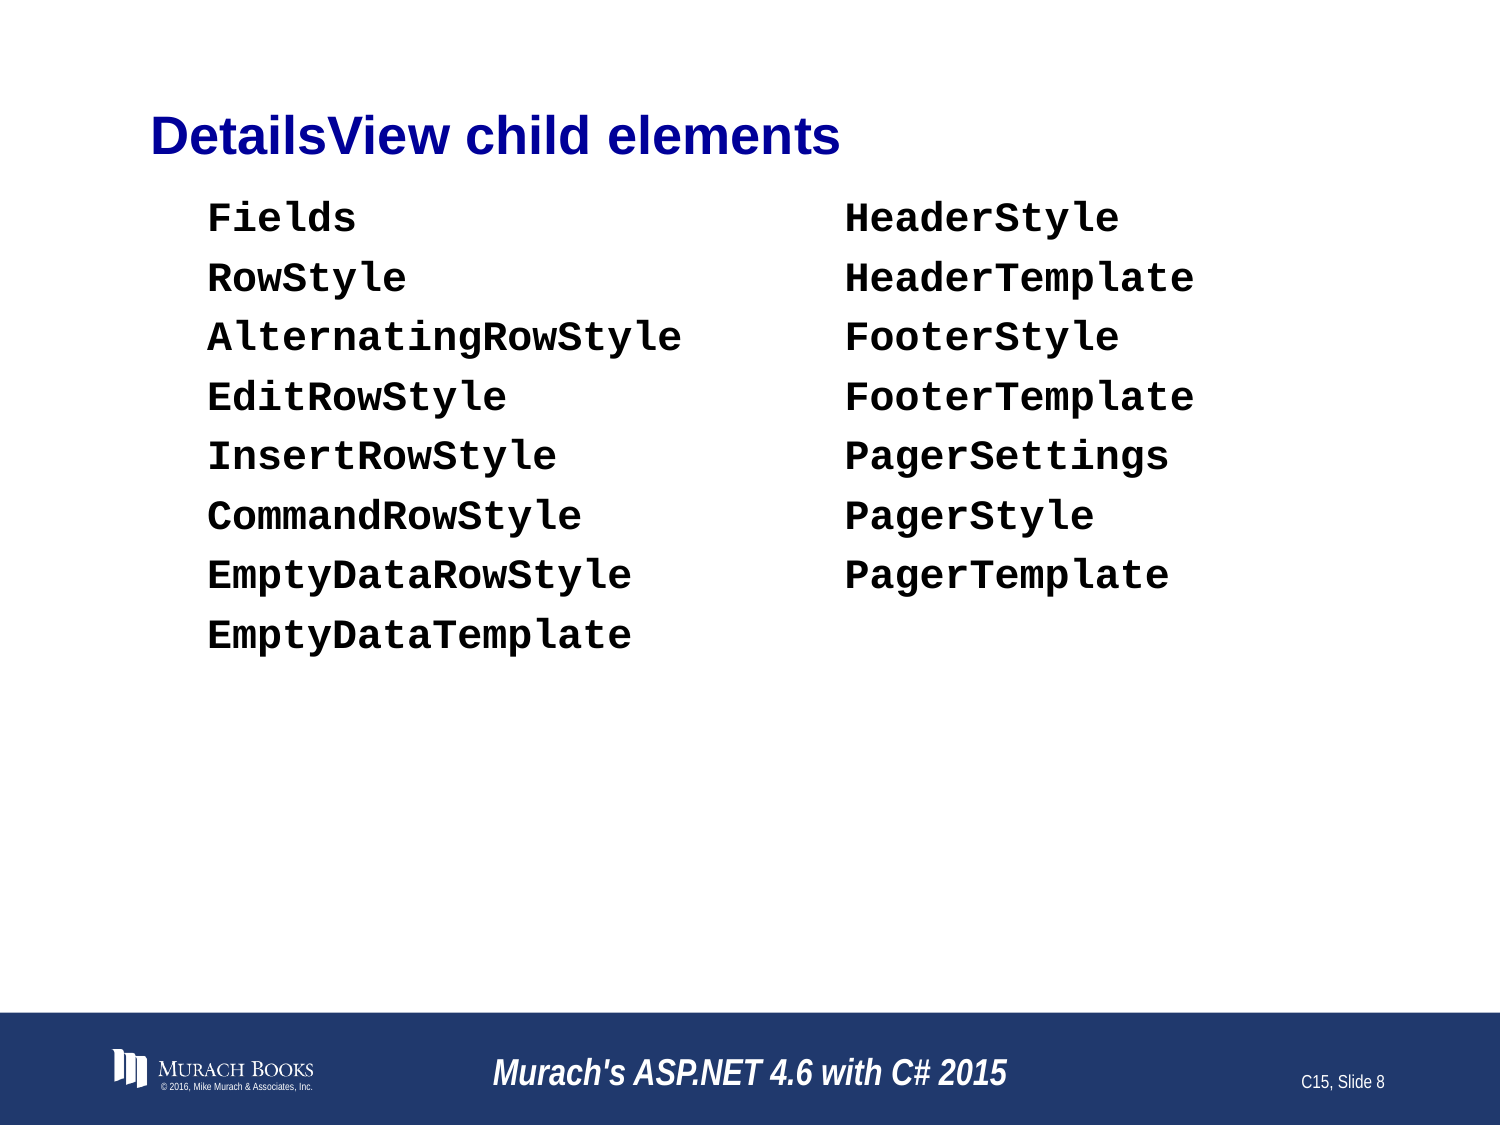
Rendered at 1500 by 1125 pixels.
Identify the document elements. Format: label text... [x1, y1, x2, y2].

footer © 2016, Mike Murach & Associates, Inc. [12, 1025, 463, 1100]
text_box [149, 137, 1352, 715]
slide_number Murach's ASP.NET 4.6 with C# 2015 [463, 1025, 1050, 1100]
title DetailsView child elements [150, 99, 1350, 136]
slide_number C15, Slide 8 [1087, 1025, 1400, 1100]
